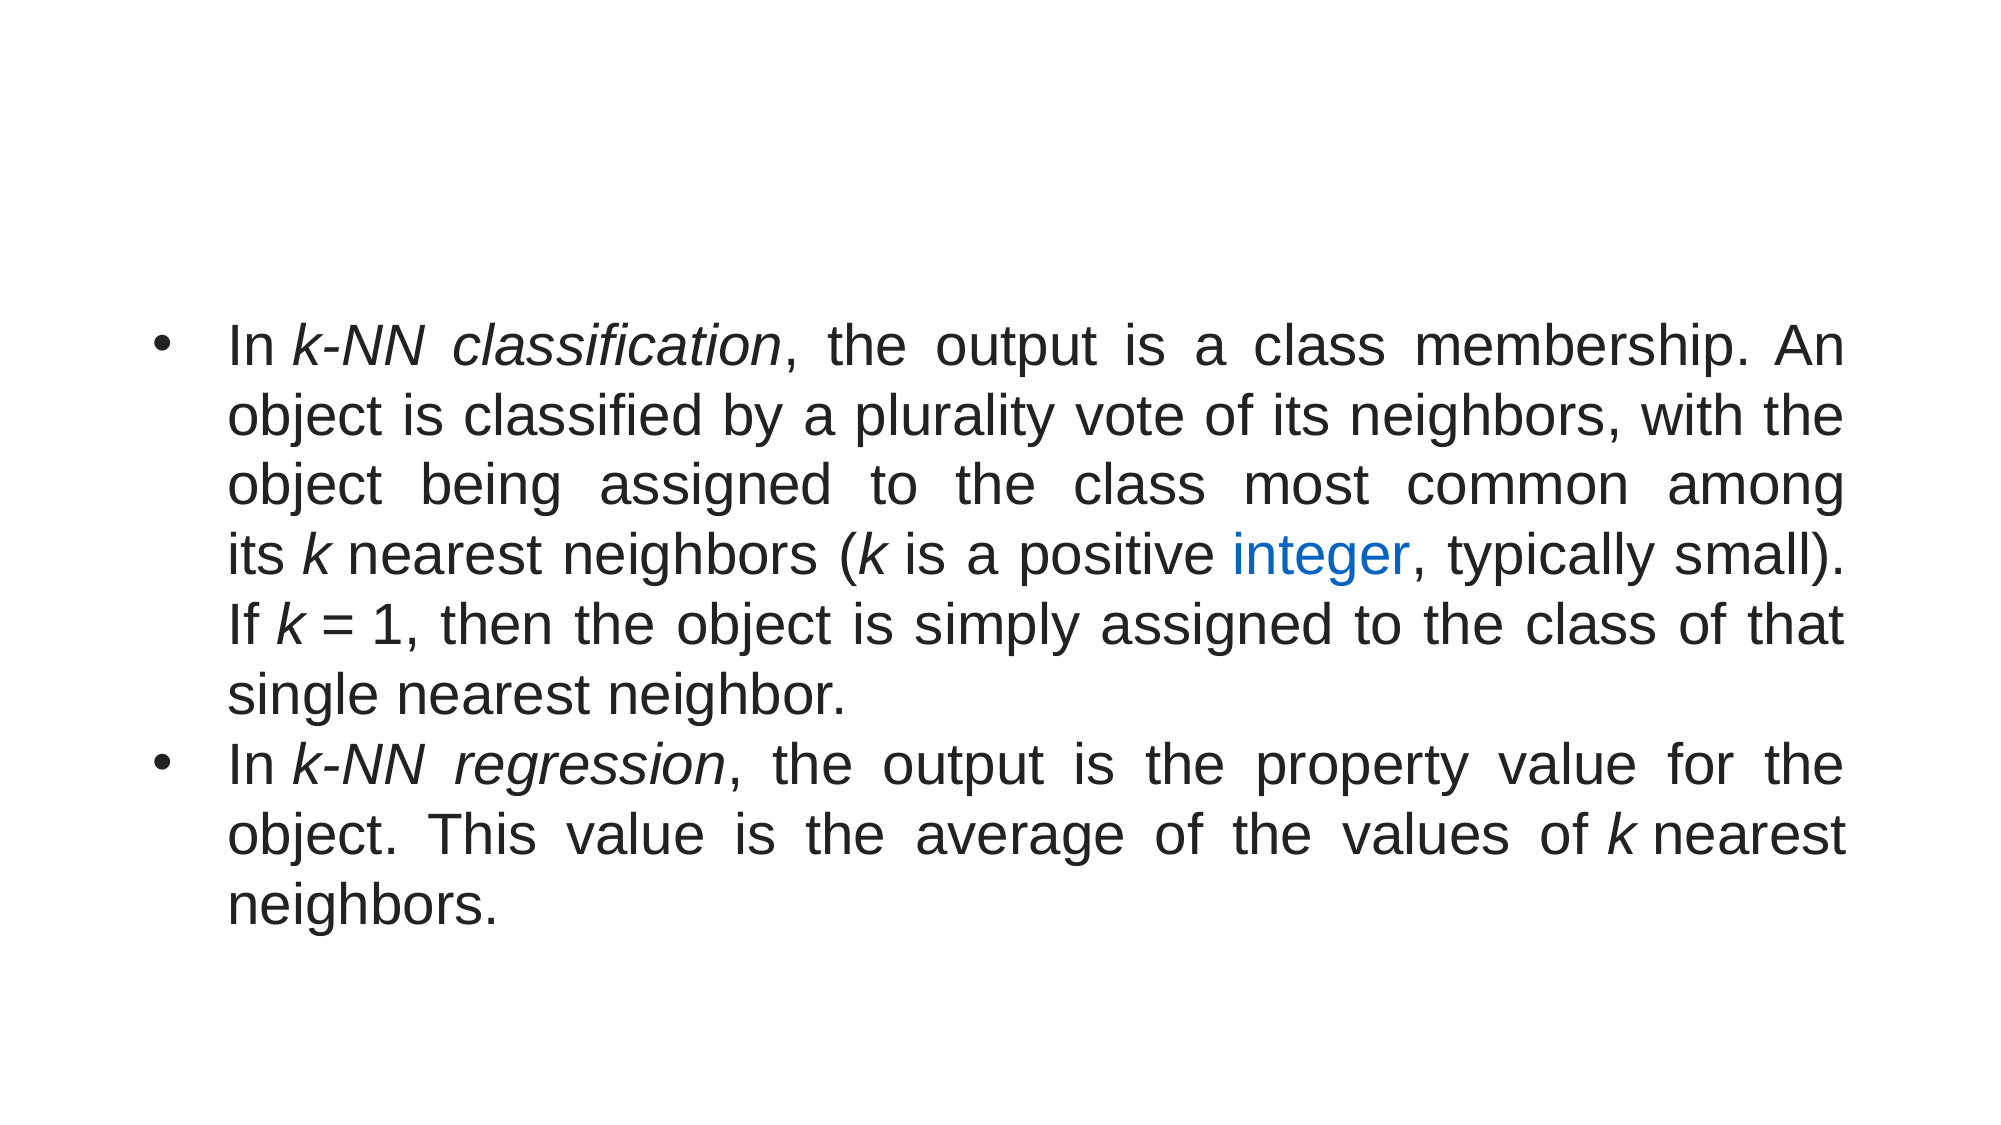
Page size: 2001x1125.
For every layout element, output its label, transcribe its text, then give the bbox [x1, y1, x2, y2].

list In k-NN classification, the output is a class membership. An object is classified by a plurality vote of its neighbors, with the object being assigned to the class most common among its k nearest neighbors (k is a positive integer, typically small). If k = 1, then the object is simply assigned to the class of that single nearest neighbor. In k-NN regression, the output is the property value for the object. This value is the average of the values of k nearest neighbors. [137, 299, 1863, 1014]
